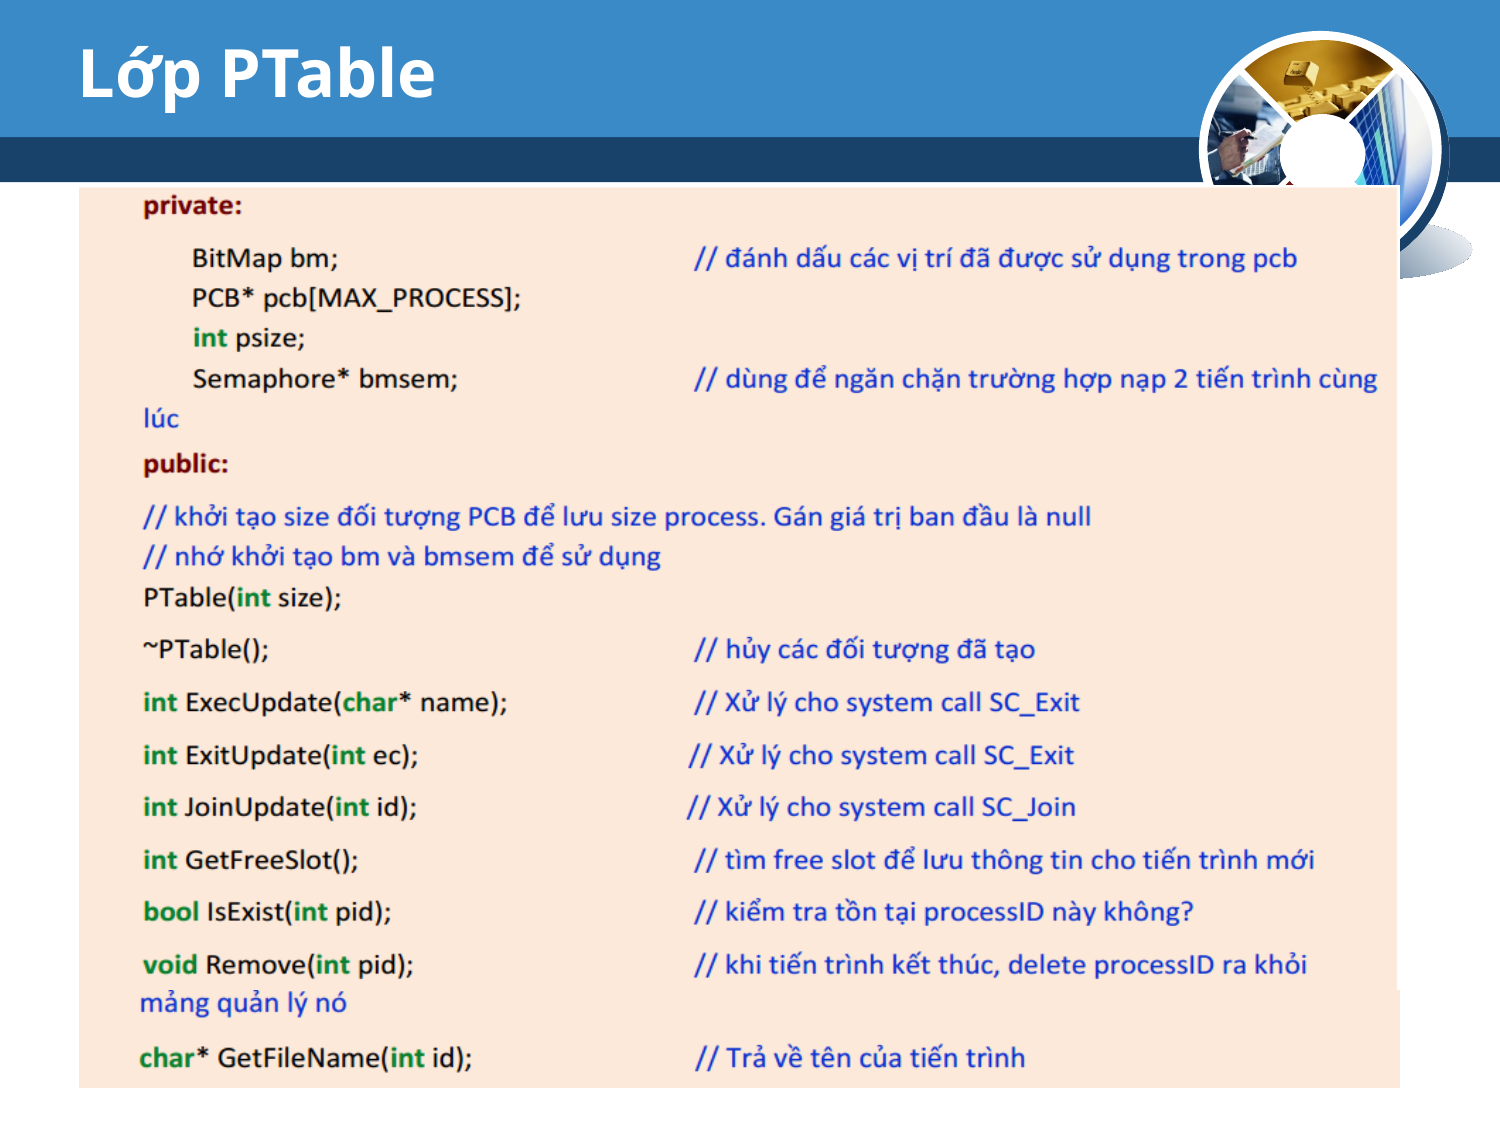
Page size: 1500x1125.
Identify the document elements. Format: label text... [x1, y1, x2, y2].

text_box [79, 185, 1401, 1088]
title Lớp PTable [62, 24, 1276, 118]
picture [1276, 40, 1394, 122]
picture [1349, 73, 1433, 226]
picture [1207, 110, 1292, 185]
